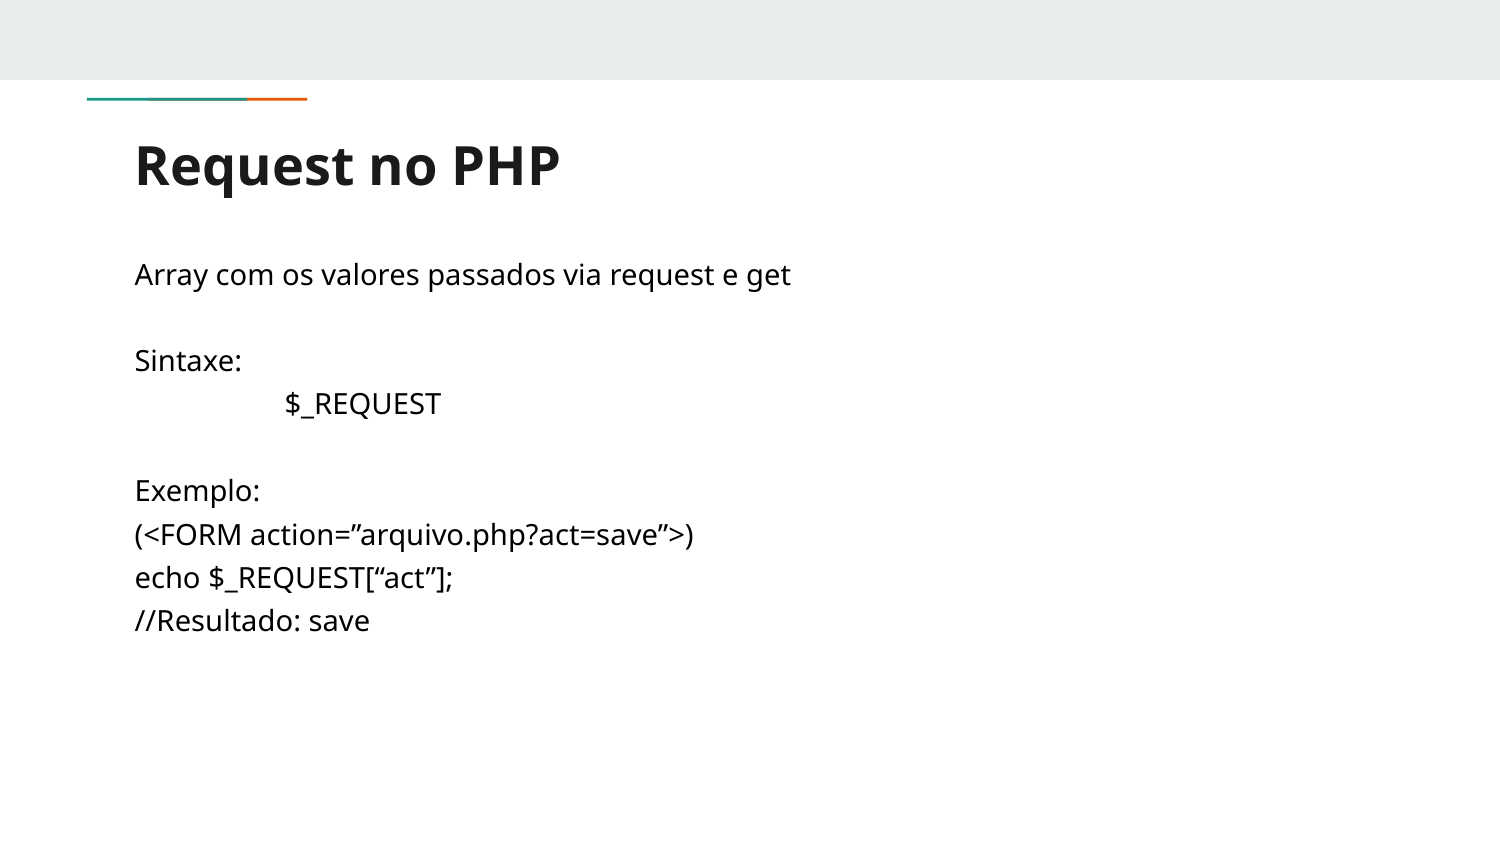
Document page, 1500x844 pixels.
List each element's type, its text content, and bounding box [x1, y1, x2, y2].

title Request no PHP [119, 116, 1381, 205]
list Array com os valores passados via request e get Sintaxe: $_REQUEST Exemplo: (<FORM action=”arquivo.php?act=save”>) echo $_REQUEST[“act”]; //Resultado: save [119, 241, 1381, 659]
